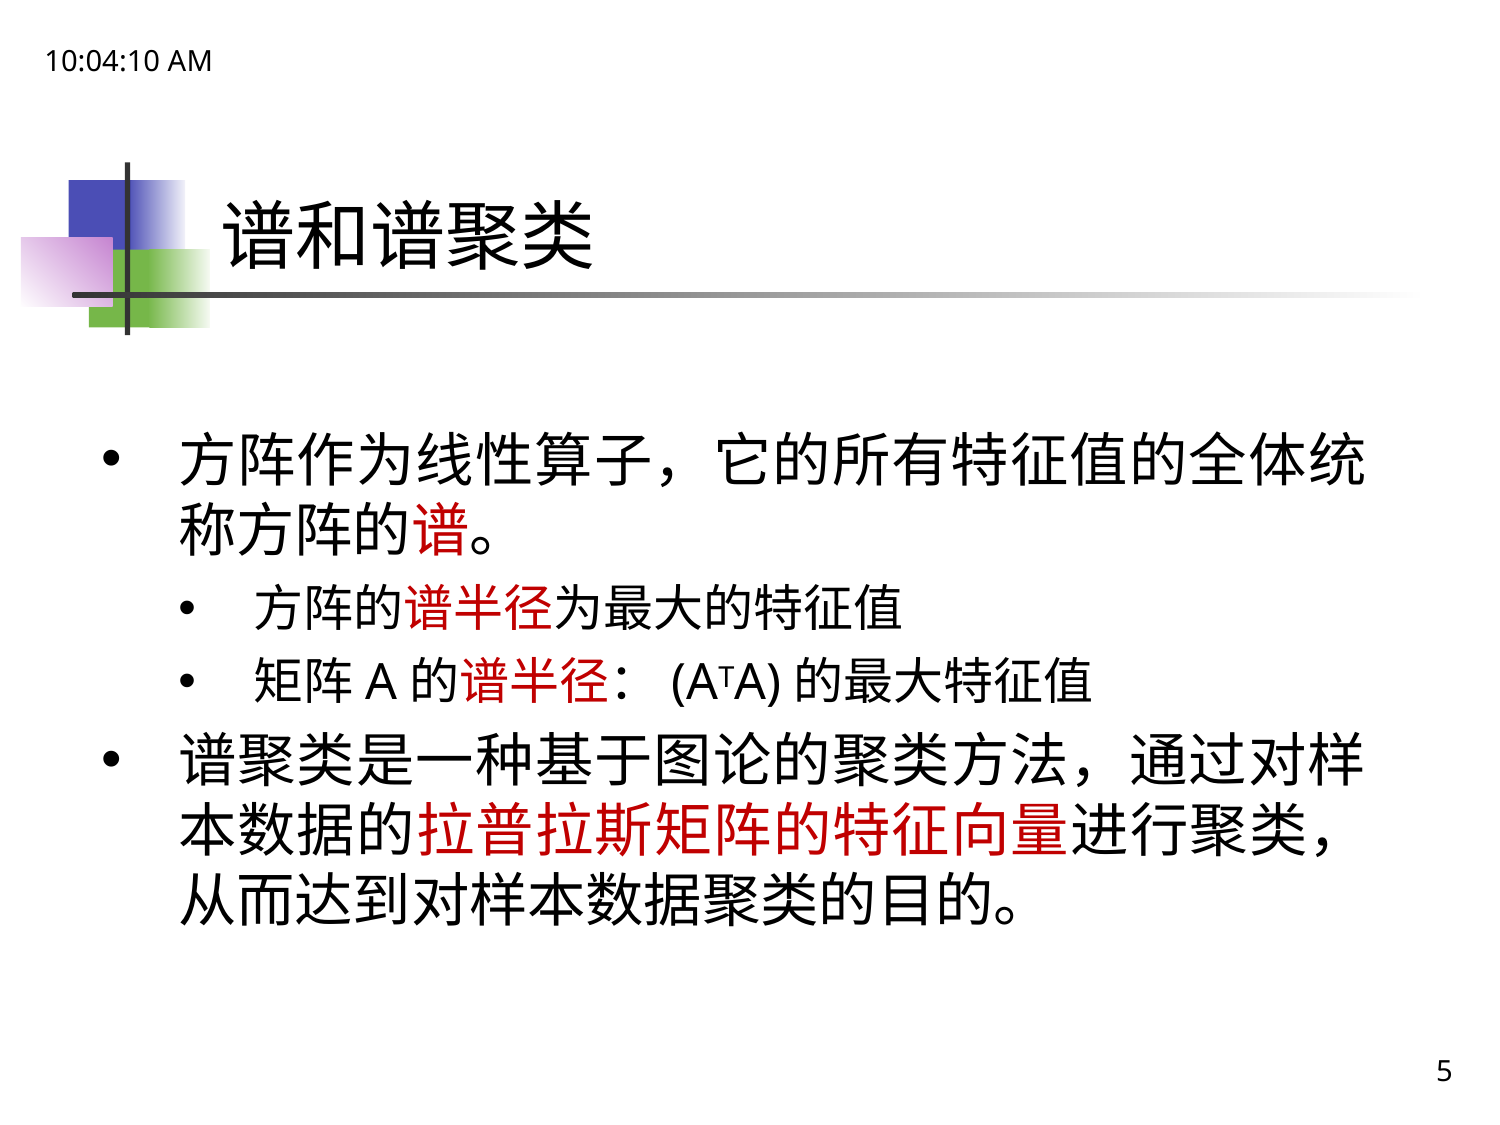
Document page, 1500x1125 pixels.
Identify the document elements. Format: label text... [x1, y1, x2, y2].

title 谱和谱聚类 [218, 88, 619, 279]
text_box 方阵作为线性算子，它的所有特征值的全体统称方阵的谱。 方阵的谱半径为最大的特征值 矩阵A的谱半径：(ATA)的最大特征值 谱聚类是一种基于图论的聚类方法，通过对样本数据的拉普拉斯矩阵的特征向量进行聚类，从而达到对样本数据聚类的目的。 [99, 420, 1368, 934]
slide_number 5 [1155, 1024, 1468, 1100]
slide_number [29, 15, 342, 90]
